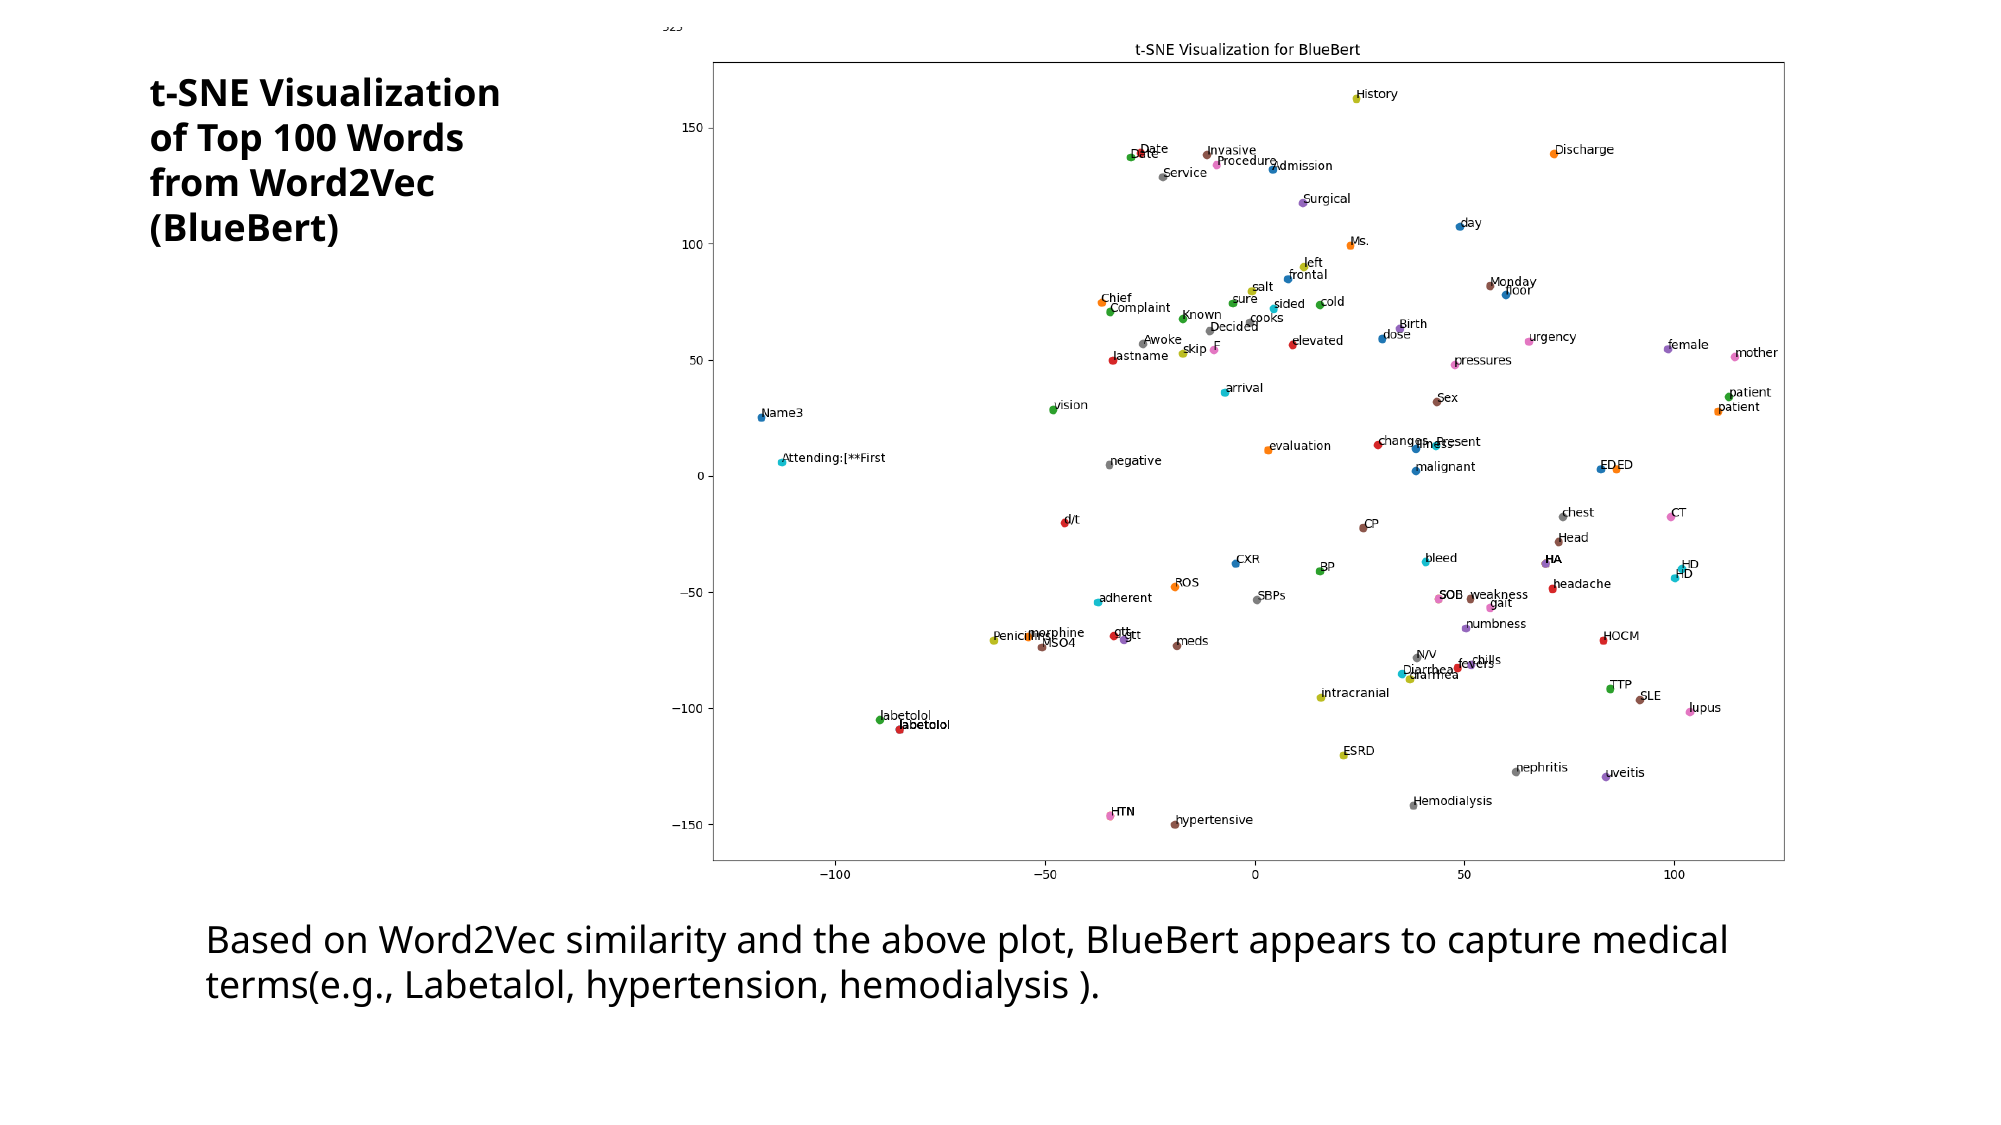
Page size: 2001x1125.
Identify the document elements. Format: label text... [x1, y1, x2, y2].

text_box t-SNE Visualization of Top 100 Words from Word2Vec (BlueBert) [134, 61, 561, 257]
text_box Based on Word2Vec similarity and the above plot, BlueBert appears to capture medical terms(e.g., Labetalol, hypertension, hemodialysis ). [190, 908, 1830, 1014]
picture [662, 26, 1816, 906]
